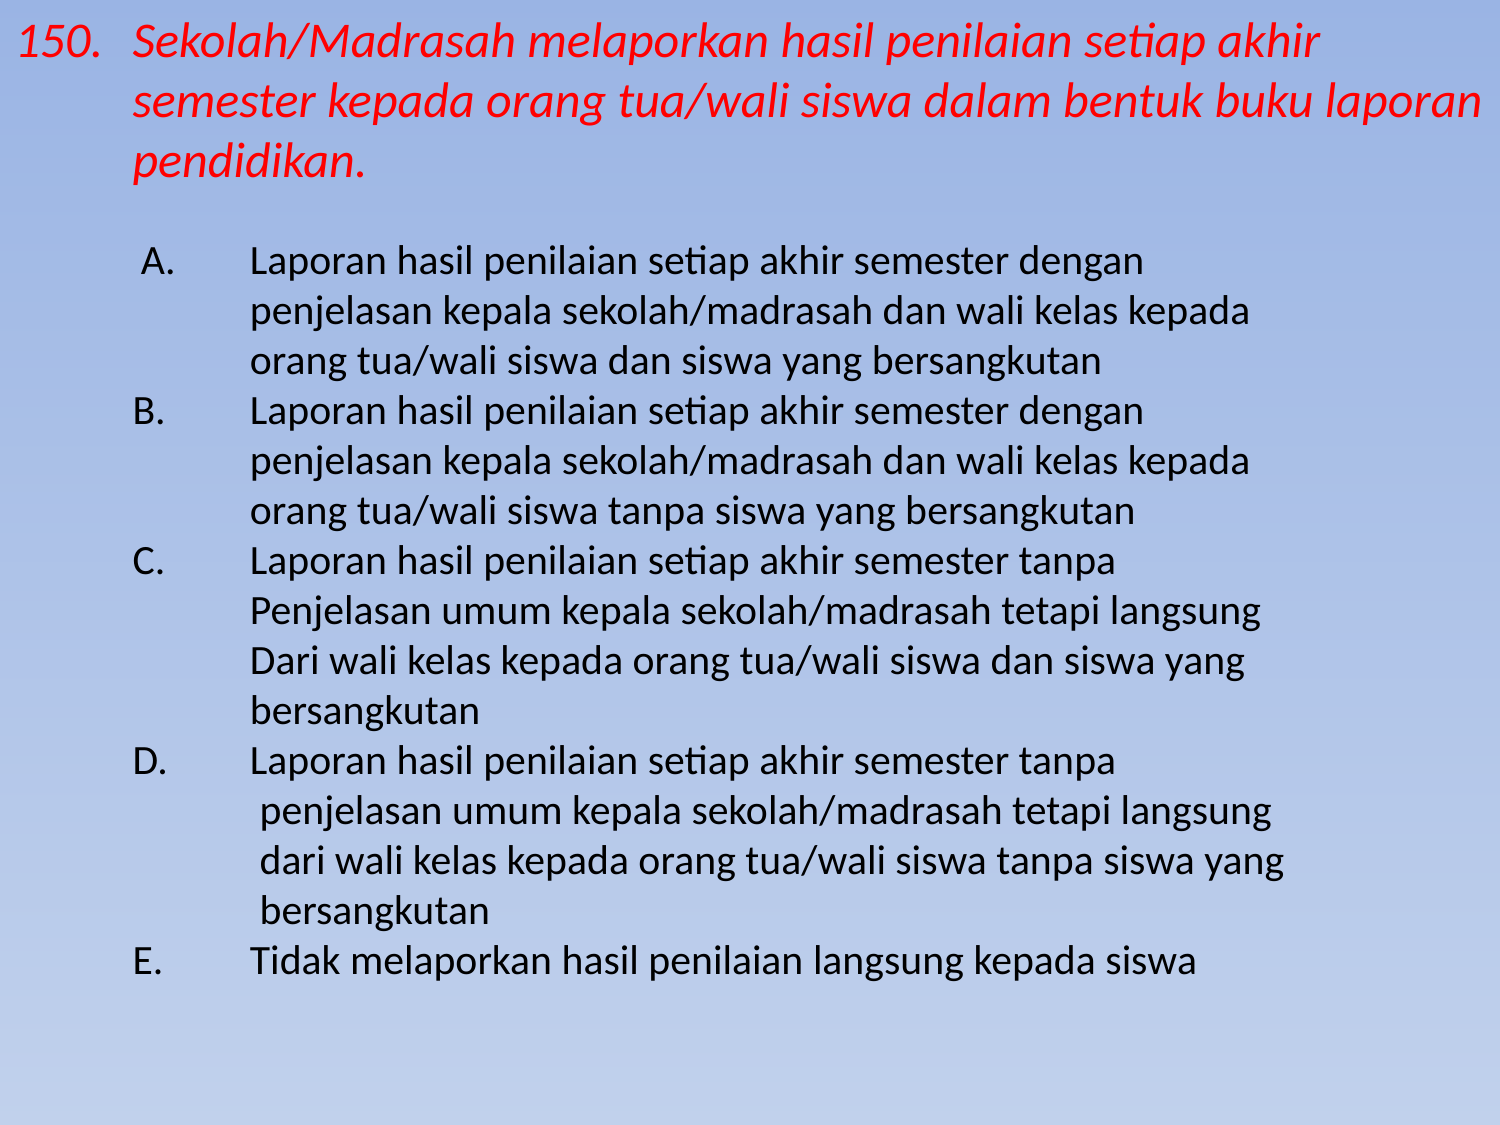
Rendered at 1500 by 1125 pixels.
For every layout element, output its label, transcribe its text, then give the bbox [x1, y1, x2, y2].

text_box 150. Sekolah/Madrasah melaporkan hasil penilaian setiap akhir semester kepada orang tua/wali siswa dalam bentuk buku laporan pendidikan. A. Laporan hasil penilaian setiap akhir semester dengan penjelasan kepala sekolah/madrasah dan wali kelas kepada orang tua/wali siswa dan siswa yang bersangkutan B. Laporan hasil penilaian setiap akhir semester dengan penjelasan kepala sekolah/madrasah dan wali kelas kepada orang tua/wali siswa tanpa siswa yang bersangkutan C. Laporan hasil penilaian setiap akhir semester tanpa Penjelasan umum kepala sekolah/madrasah tetapi langsung Dari wali kelas kepada orang tua/wali siswa dan siswa yang bersangkutan D. Laporan hasil penilaian setiap akhir semester tanpa penjelasan umum kepala sekolah/madrasah tetapi langsung dari wali kelas kepada orang tua/wali siswa tanpa siswa yang bersangkutan E. Tidak melaporkan hasil penilaian langsung kepada siswa [0, 0, 1500, 991]
